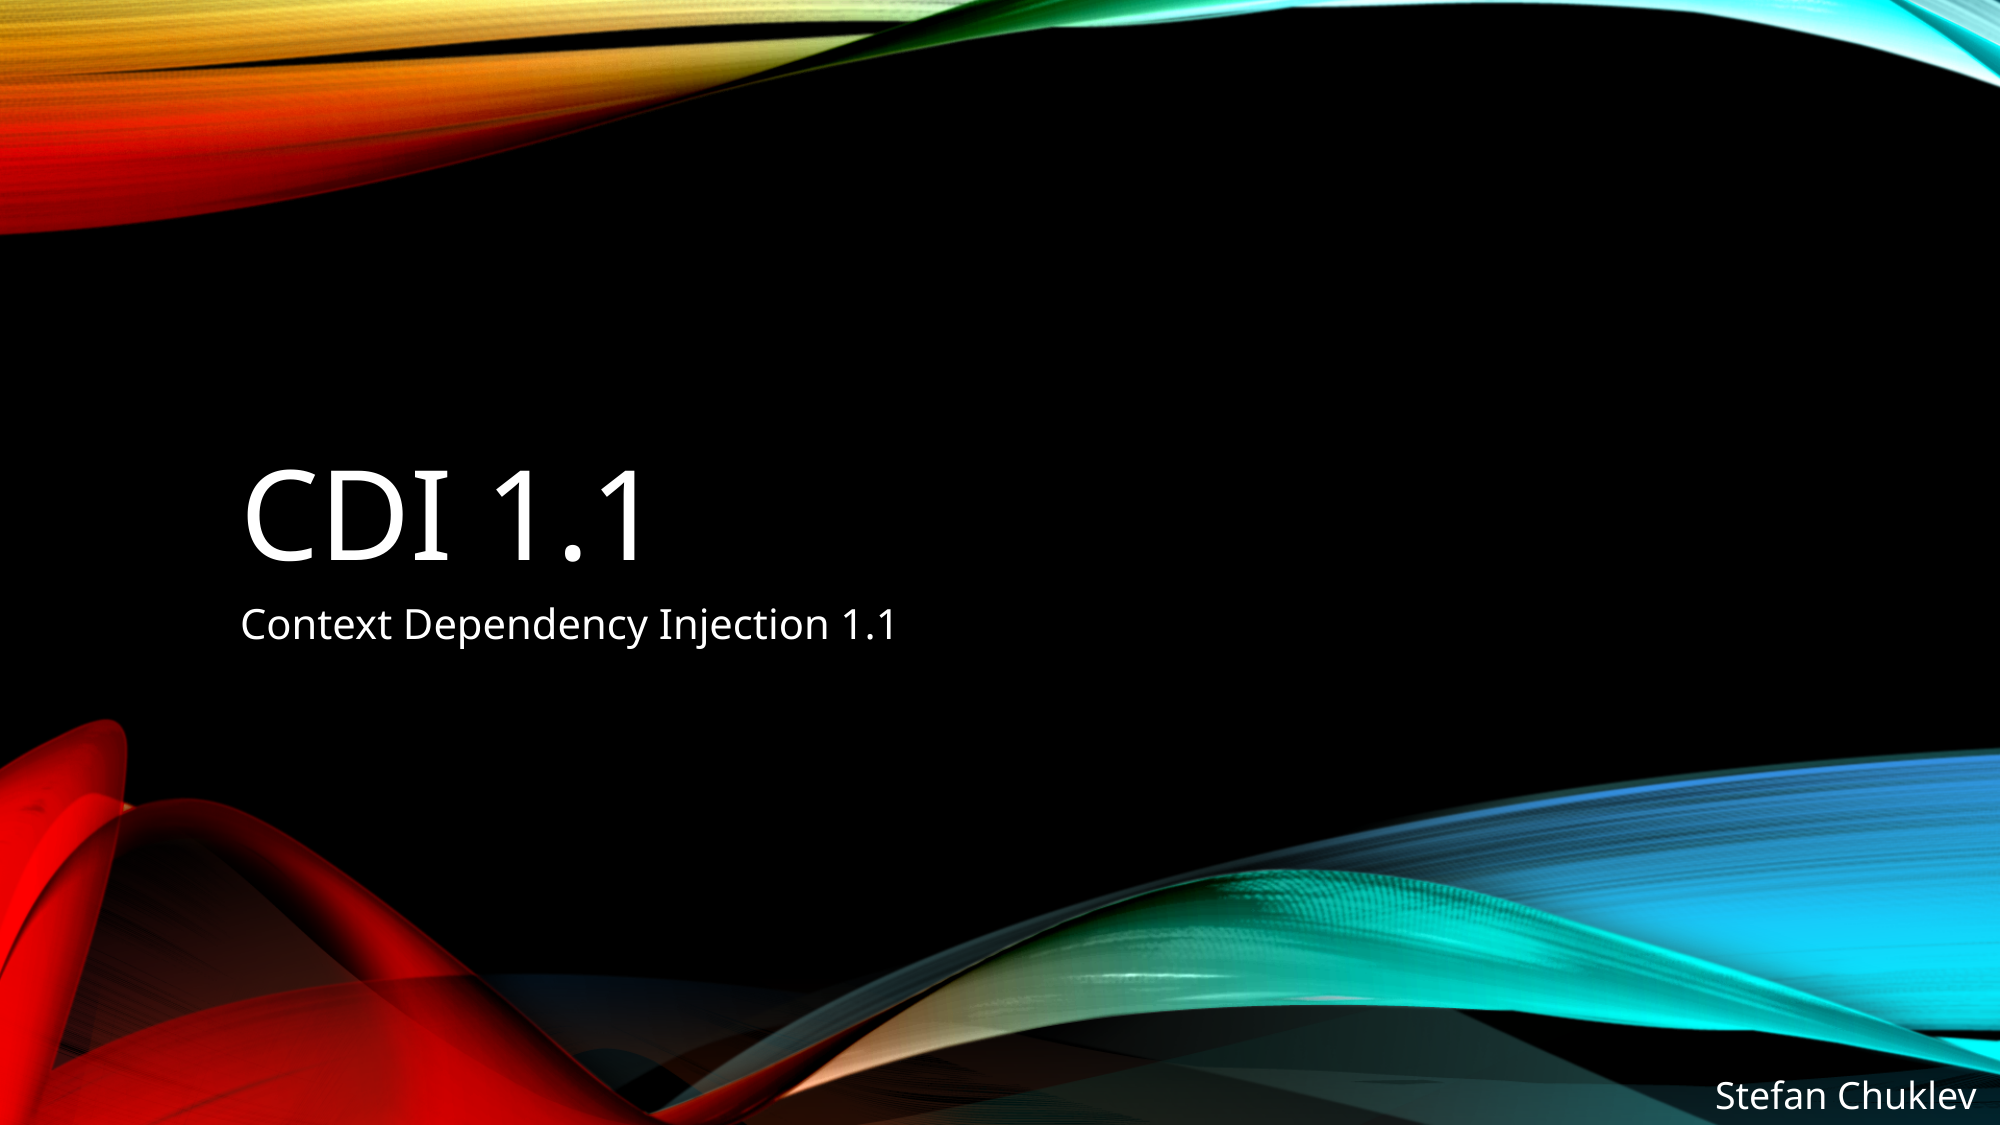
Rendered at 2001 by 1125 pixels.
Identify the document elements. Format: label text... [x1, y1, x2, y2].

text_box Stefan Chuklev [1700, 1064, 1992, 1125]
subtitle Context Dependency Injection 1.1 [225, 595, 1775, 709]
title CDI 1.1 [225, 295, 1775, 595]
picture [0, 717, 2000, 1125]
picture [0, 0, 2000, 237]
